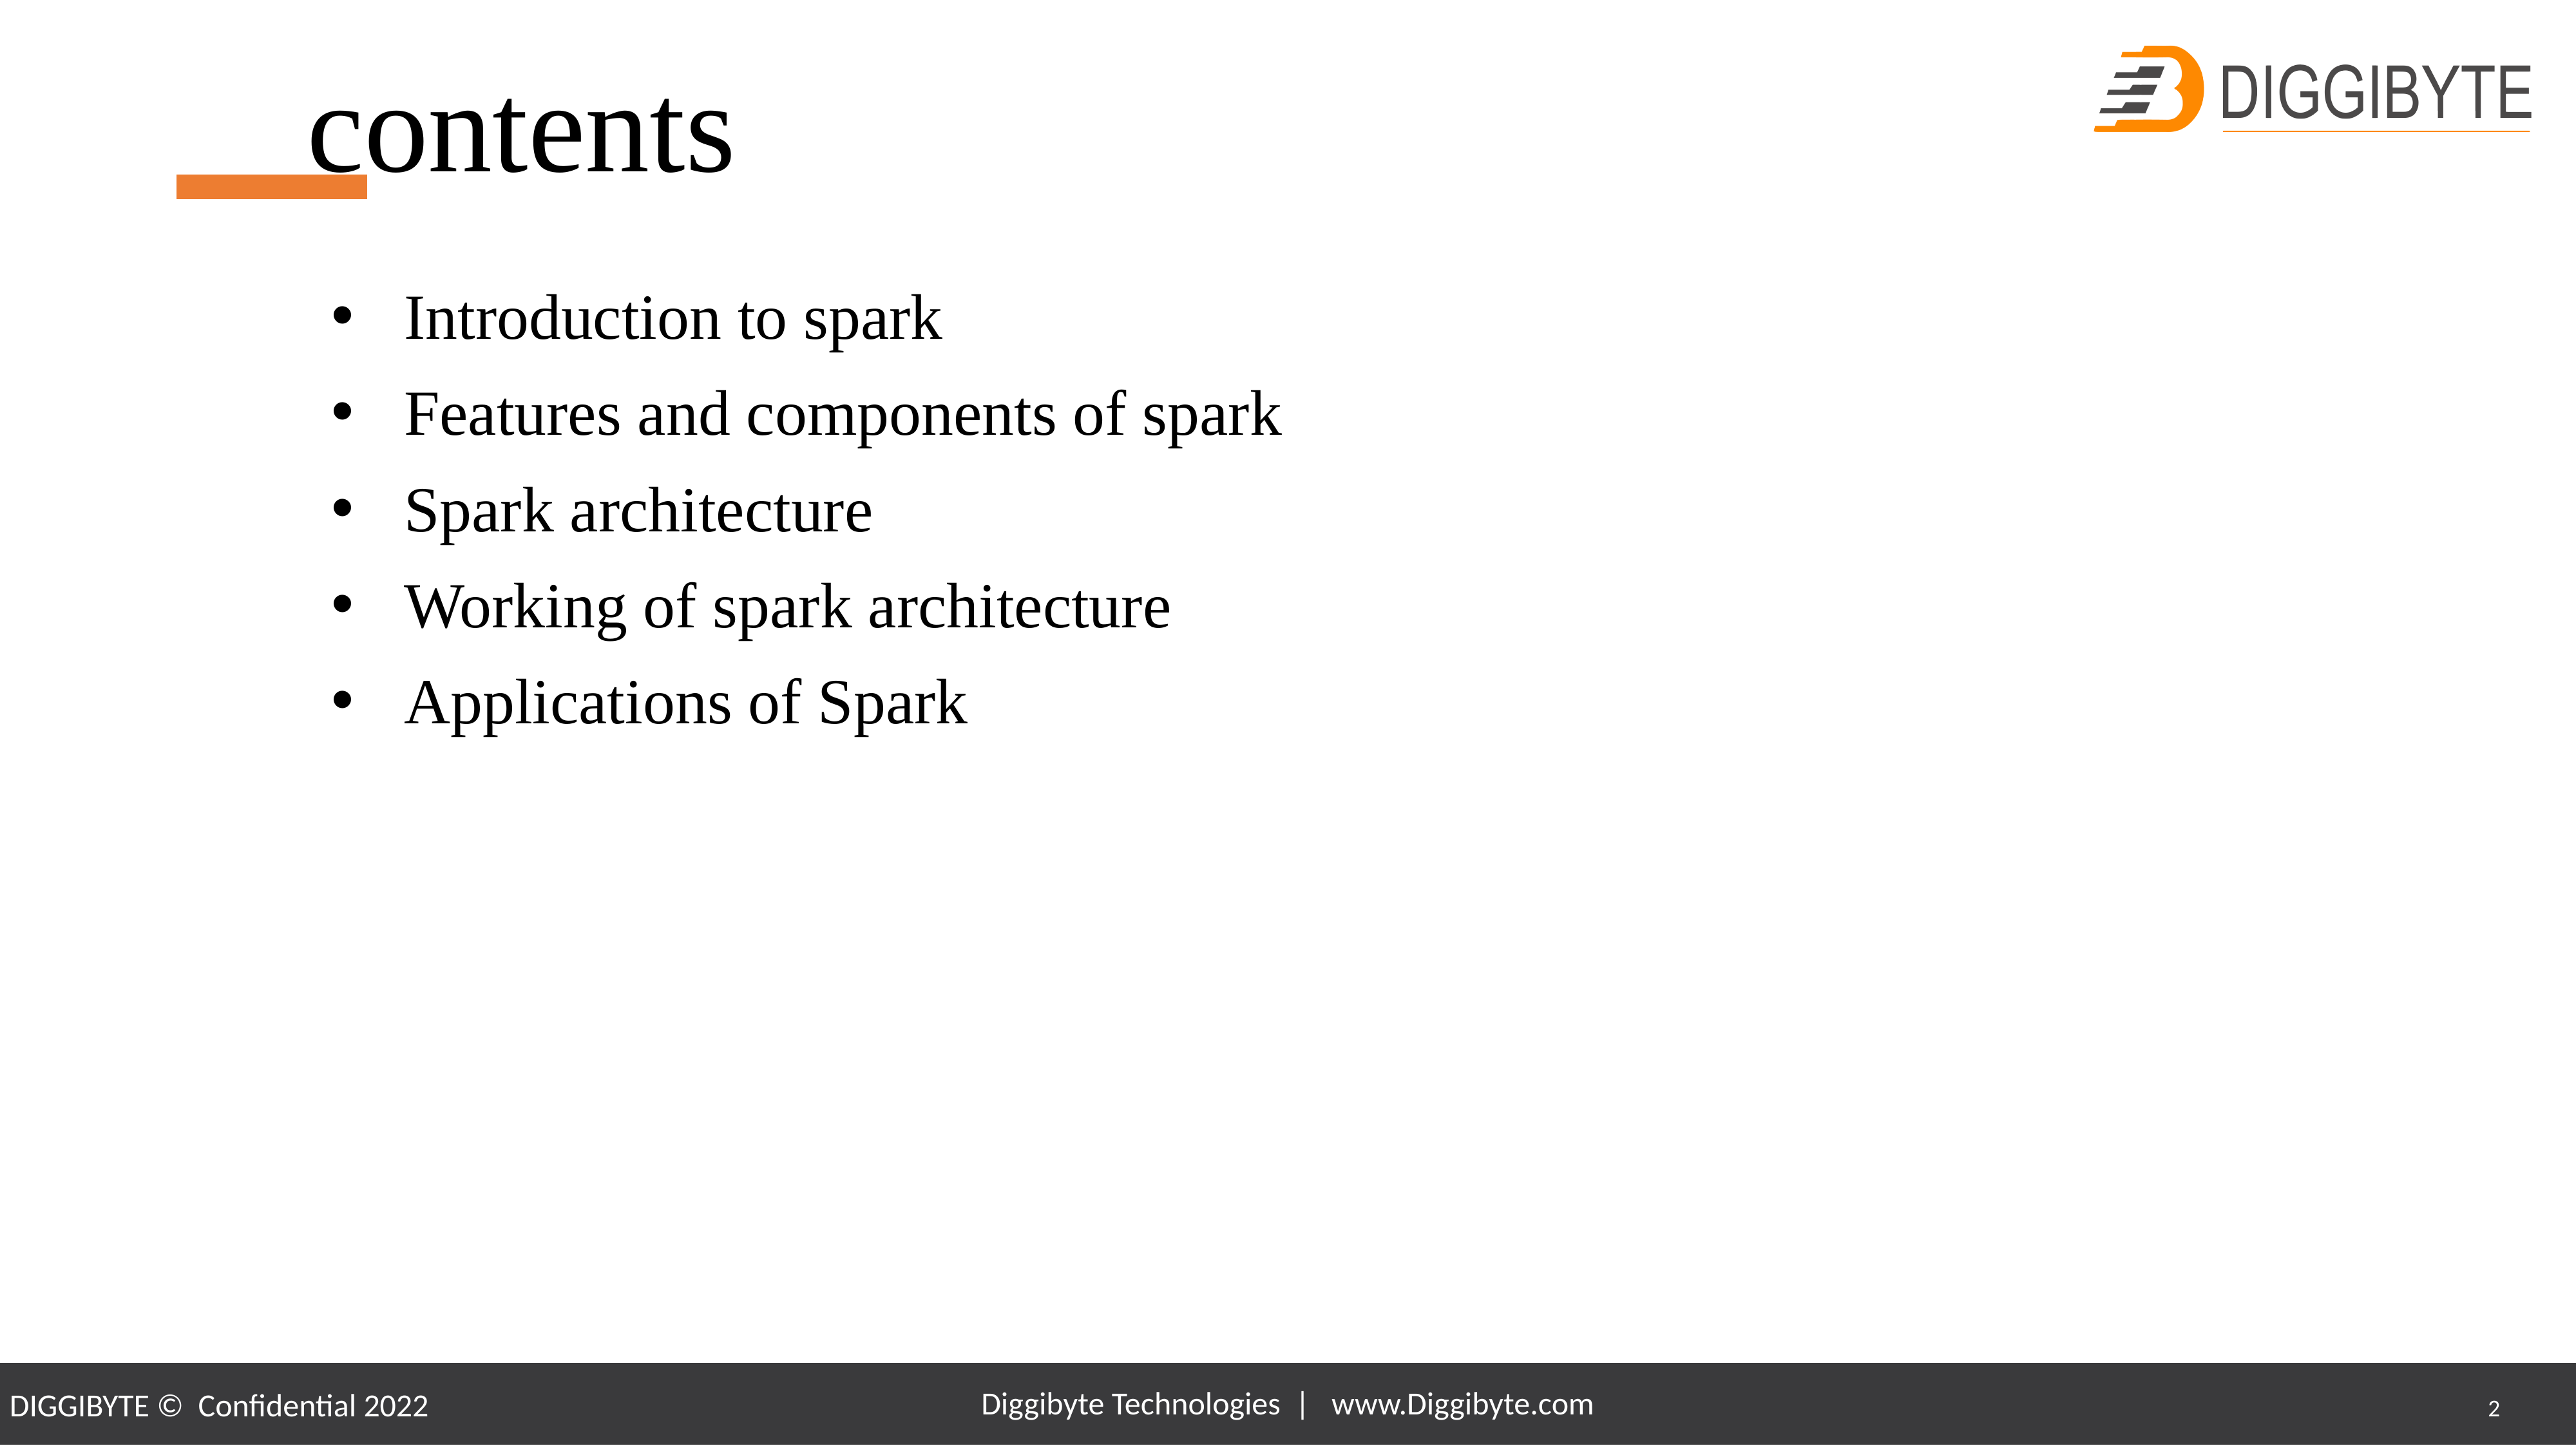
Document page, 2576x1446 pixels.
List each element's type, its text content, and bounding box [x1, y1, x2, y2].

subtitle Introduction to spark Features and components of spark Spark architecture Working of spark architecture Applications of Spark [321, 278, 2255, 1108]
picture [2054, 0, 2558, 231]
slide_number 2 [2457, 1369, 2531, 1446]
footer Diggibyte Technologies | www.Diggibyte.com [853, 1363, 1723, 1440]
title contents [297, 45, 2229, 205]
